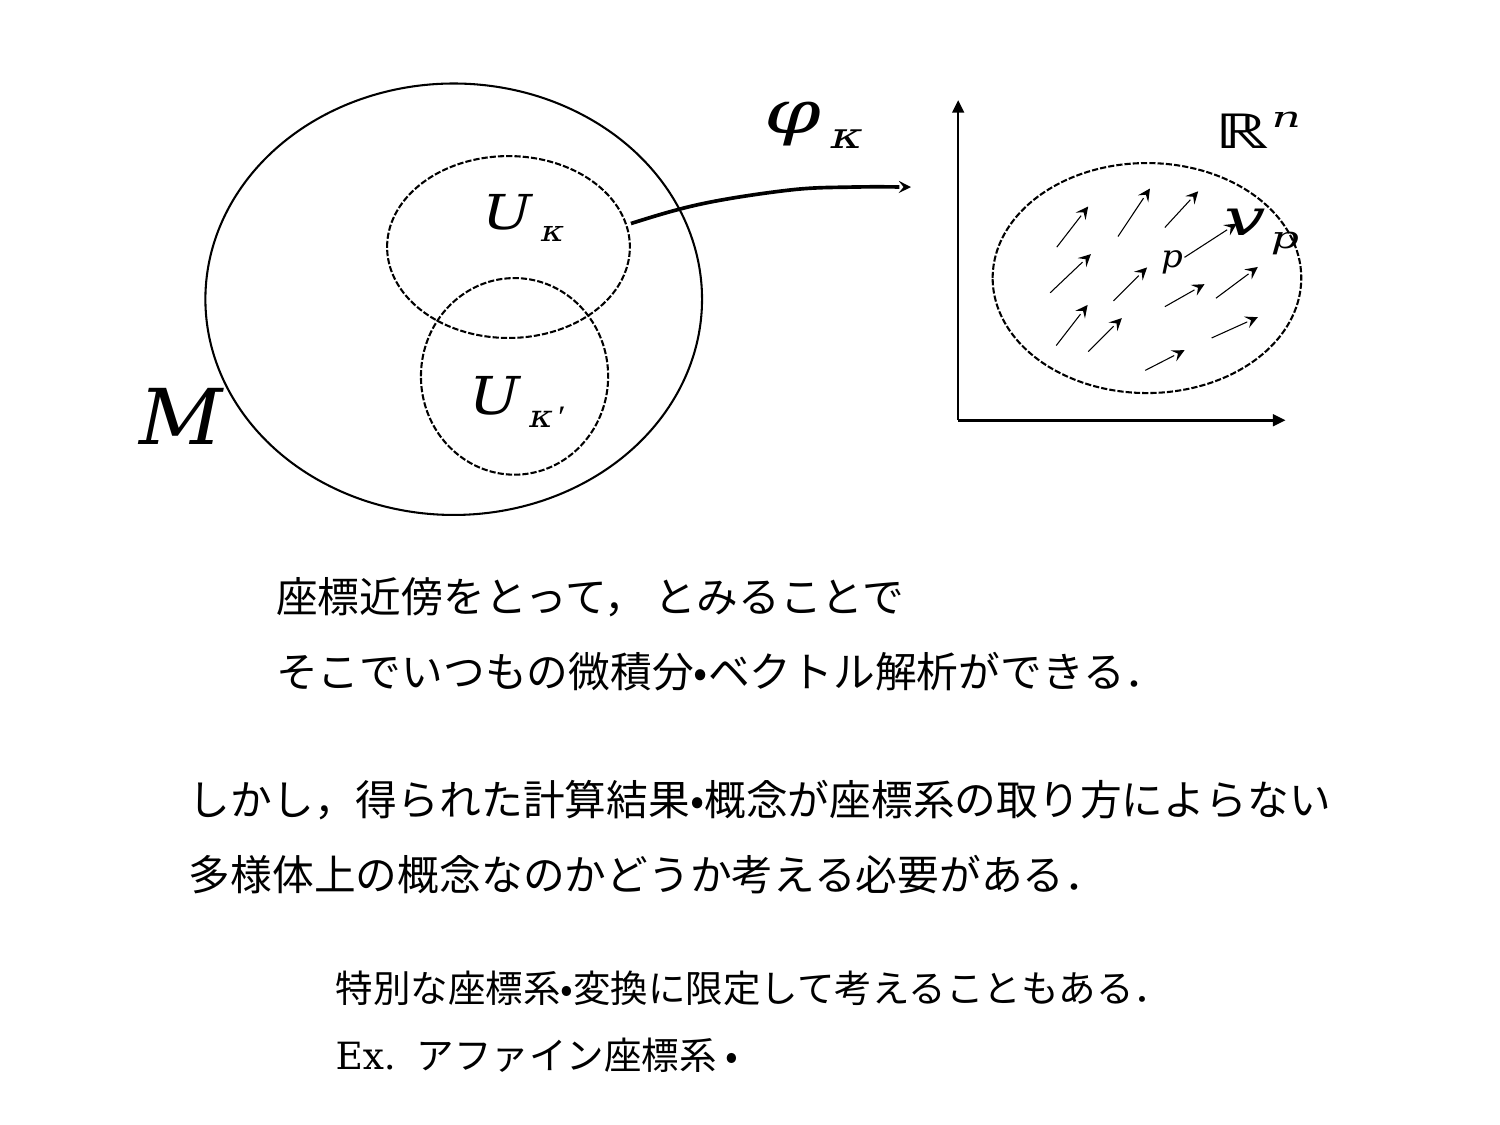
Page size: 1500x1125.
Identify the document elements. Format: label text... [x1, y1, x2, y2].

text_box [991, 162, 1303, 395]
text_box [630, 180, 911, 225]
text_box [1145, 350, 1185, 371]
text_box しかし，得られた計算結果・概念が座標系の取り方によらない 多様体上の概念なのかどうか考える必要がある． [188, 748, 1331, 899]
text_box [204, 82, 704, 516]
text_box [1184, 223, 1237, 258]
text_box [1088, 318, 1122, 352]
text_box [1164, 191, 1199, 228]
text_box [419, 277, 610, 476]
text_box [1056, 206, 1089, 248]
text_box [1211, 317, 1258, 338]
text_box [386, 155, 631, 321]
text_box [1164, 284, 1205, 307]
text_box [1050, 254, 1091, 293]
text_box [1117, 188, 1150, 237]
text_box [1056, 304, 1088, 346]
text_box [1215, 267, 1258, 299]
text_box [1113, 267, 1147, 301]
